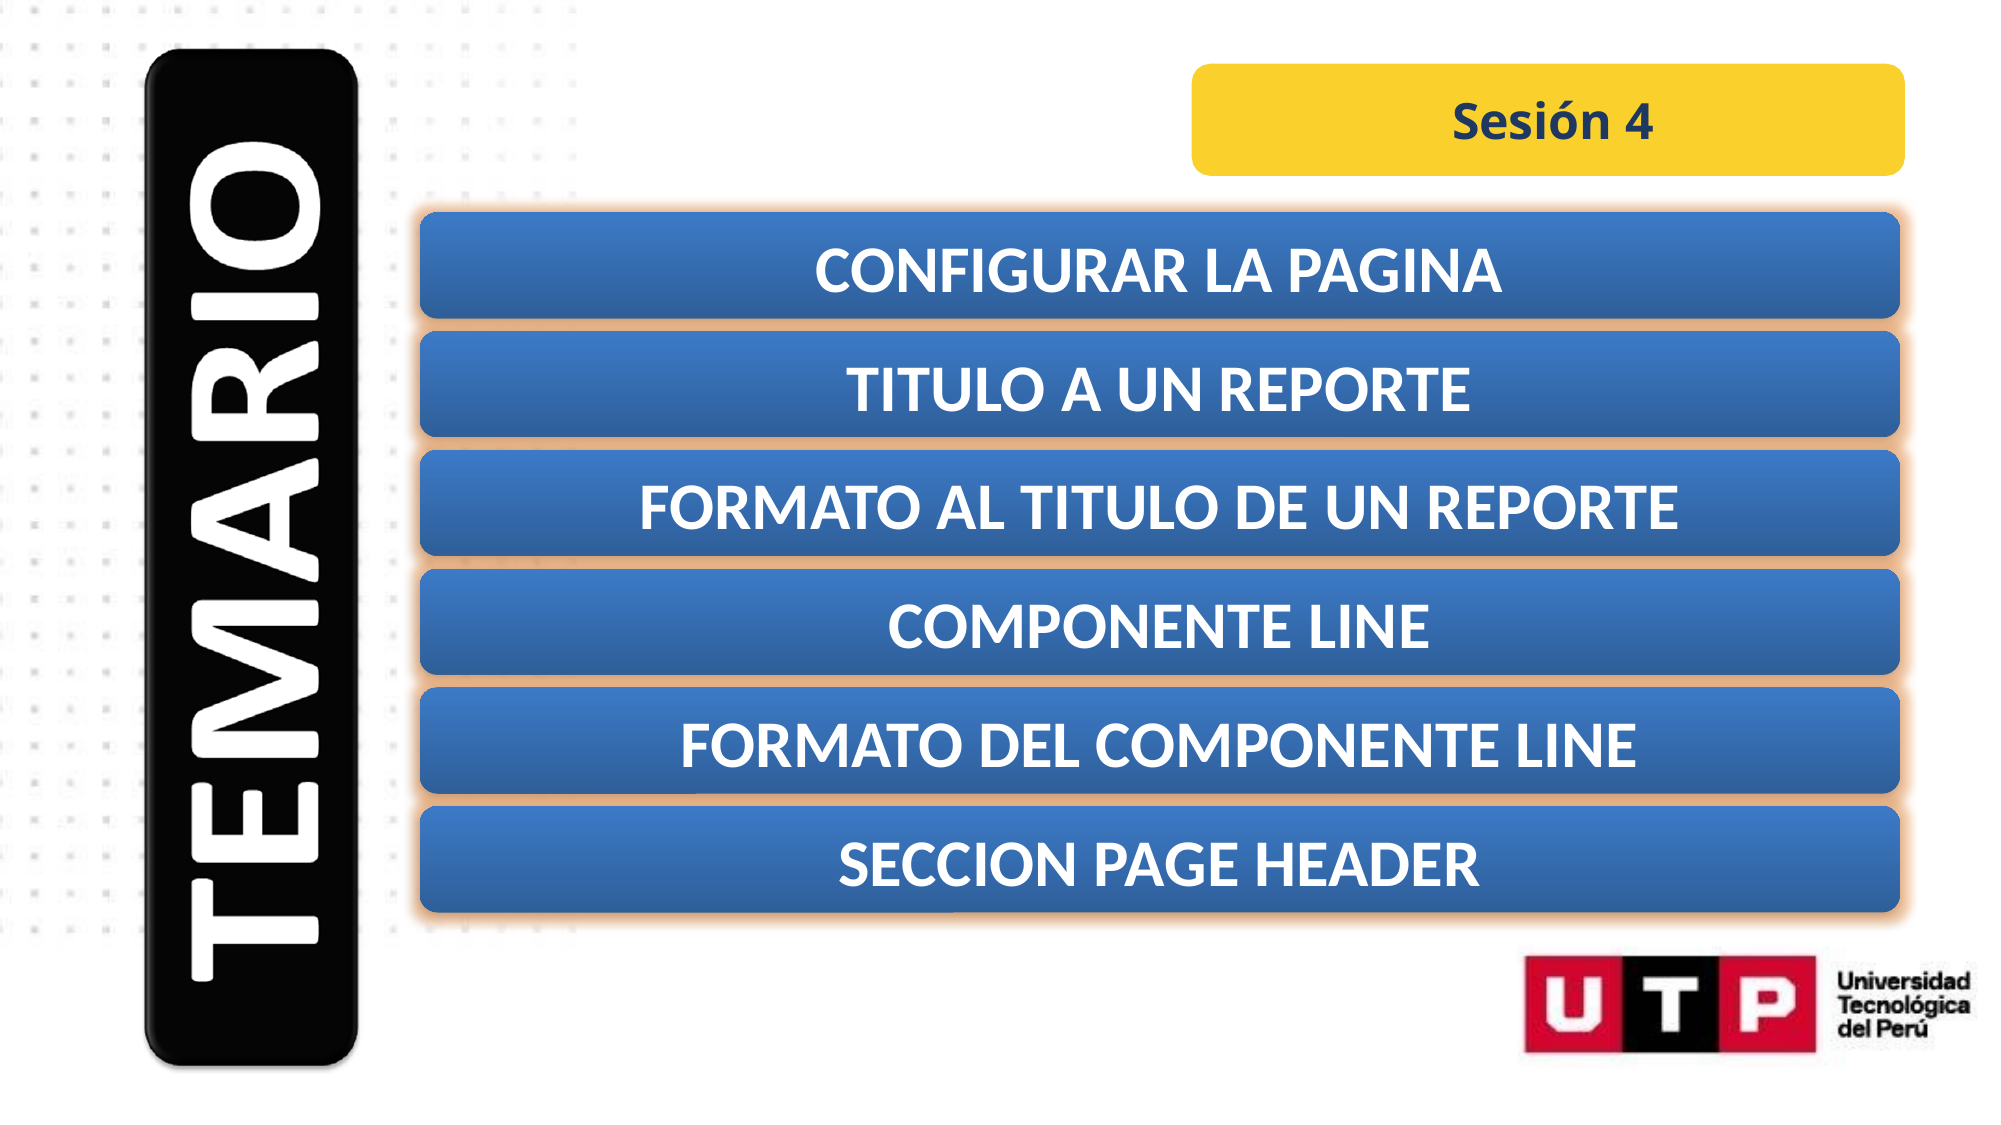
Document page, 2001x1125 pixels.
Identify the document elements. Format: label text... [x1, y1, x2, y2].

picture [1439, 899, 1978, 1125]
text_box Sesión 4 [1449, 87, 1663, 150]
text_box FORMATO AL TITULO DE UN REPORTE [504, 449, 1900, 554]
text_box CONFIGURAR LA PAGINA [504, 212, 1900, 317]
text_box COMPONENTE LINE [504, 568, 1900, 673]
picture [0, 0, 588, 1125]
text_box SECCION PAGE HEADER [504, 806, 1900, 913]
text_box [1191, 63, 1905, 176]
text_box TITULO A UN REPORTE [504, 331, 1900, 436]
text_box FORMATO DEL COMPONENTE LINE [504, 687, 1900, 792]
